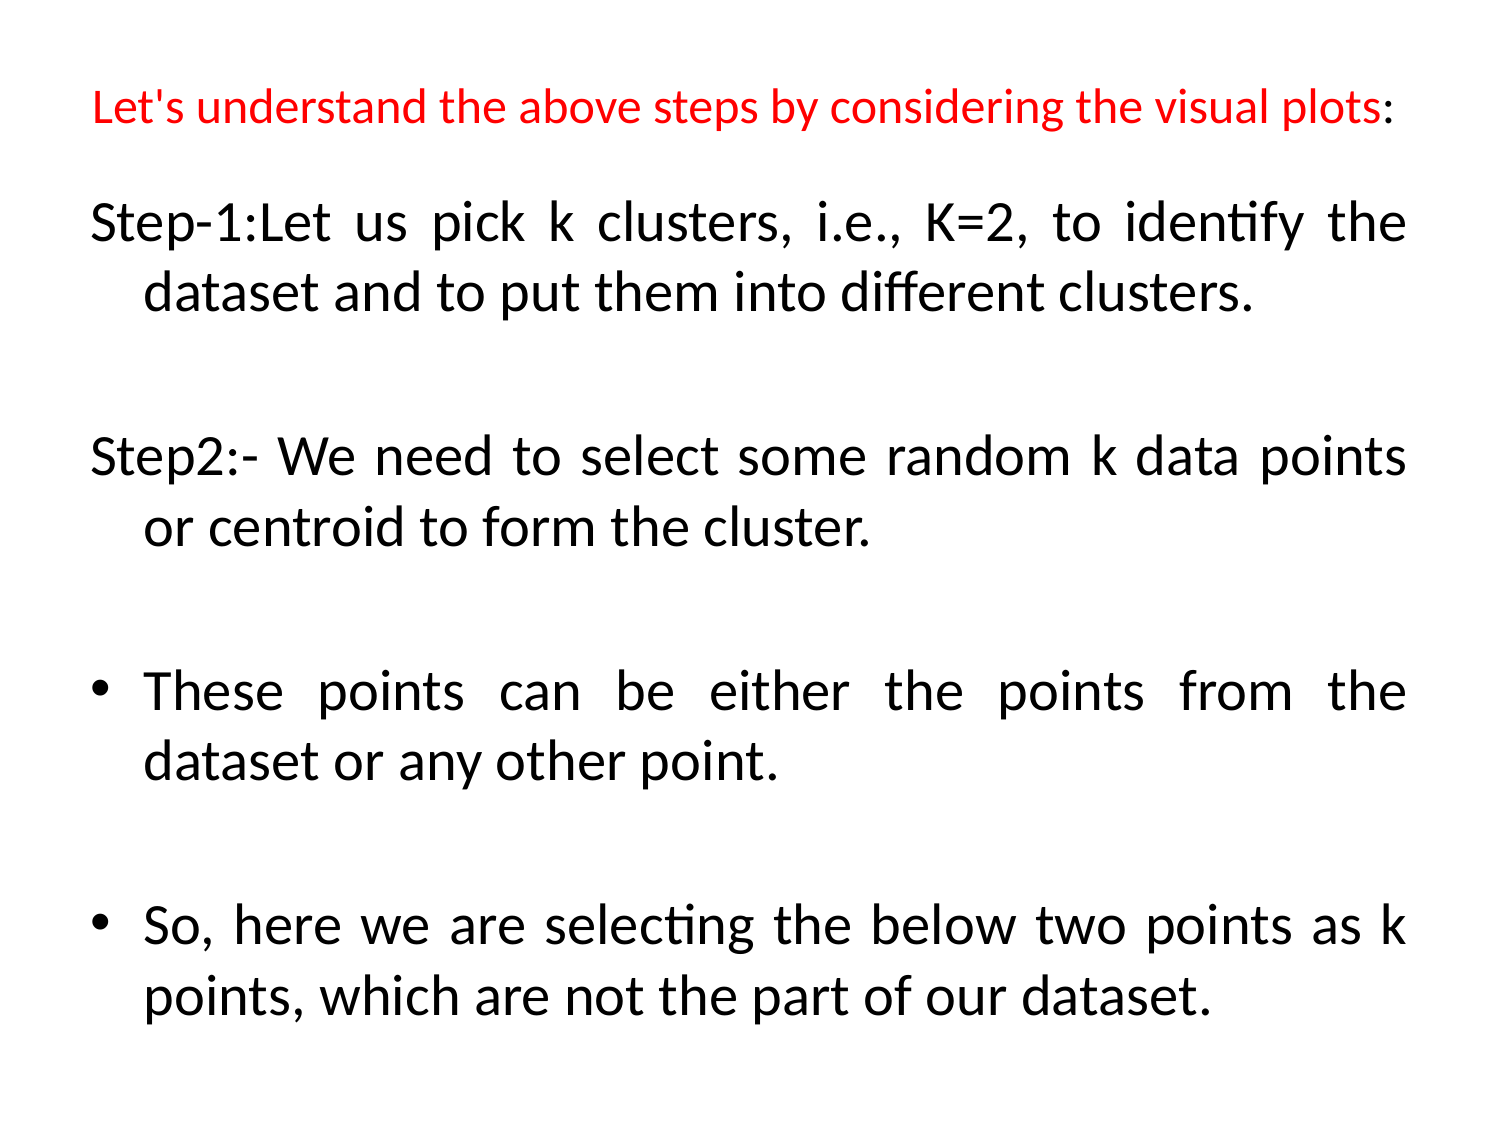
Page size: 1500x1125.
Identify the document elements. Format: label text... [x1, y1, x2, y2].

list Step-1:Let us pick k clusters, i.e., K=2, to identify the dataset and to put them into different clusters. Step2:- We need to select some random k data points or centroid to form the cluster. These points can be either the points from the dataset or any other point. So, here we are selecting the below two points as k points, which are not the part of our dataset. [75, 174, 1425, 1050]
title Let's understand the above steps by considering the visual plots: [37, 45, 1450, 163]
